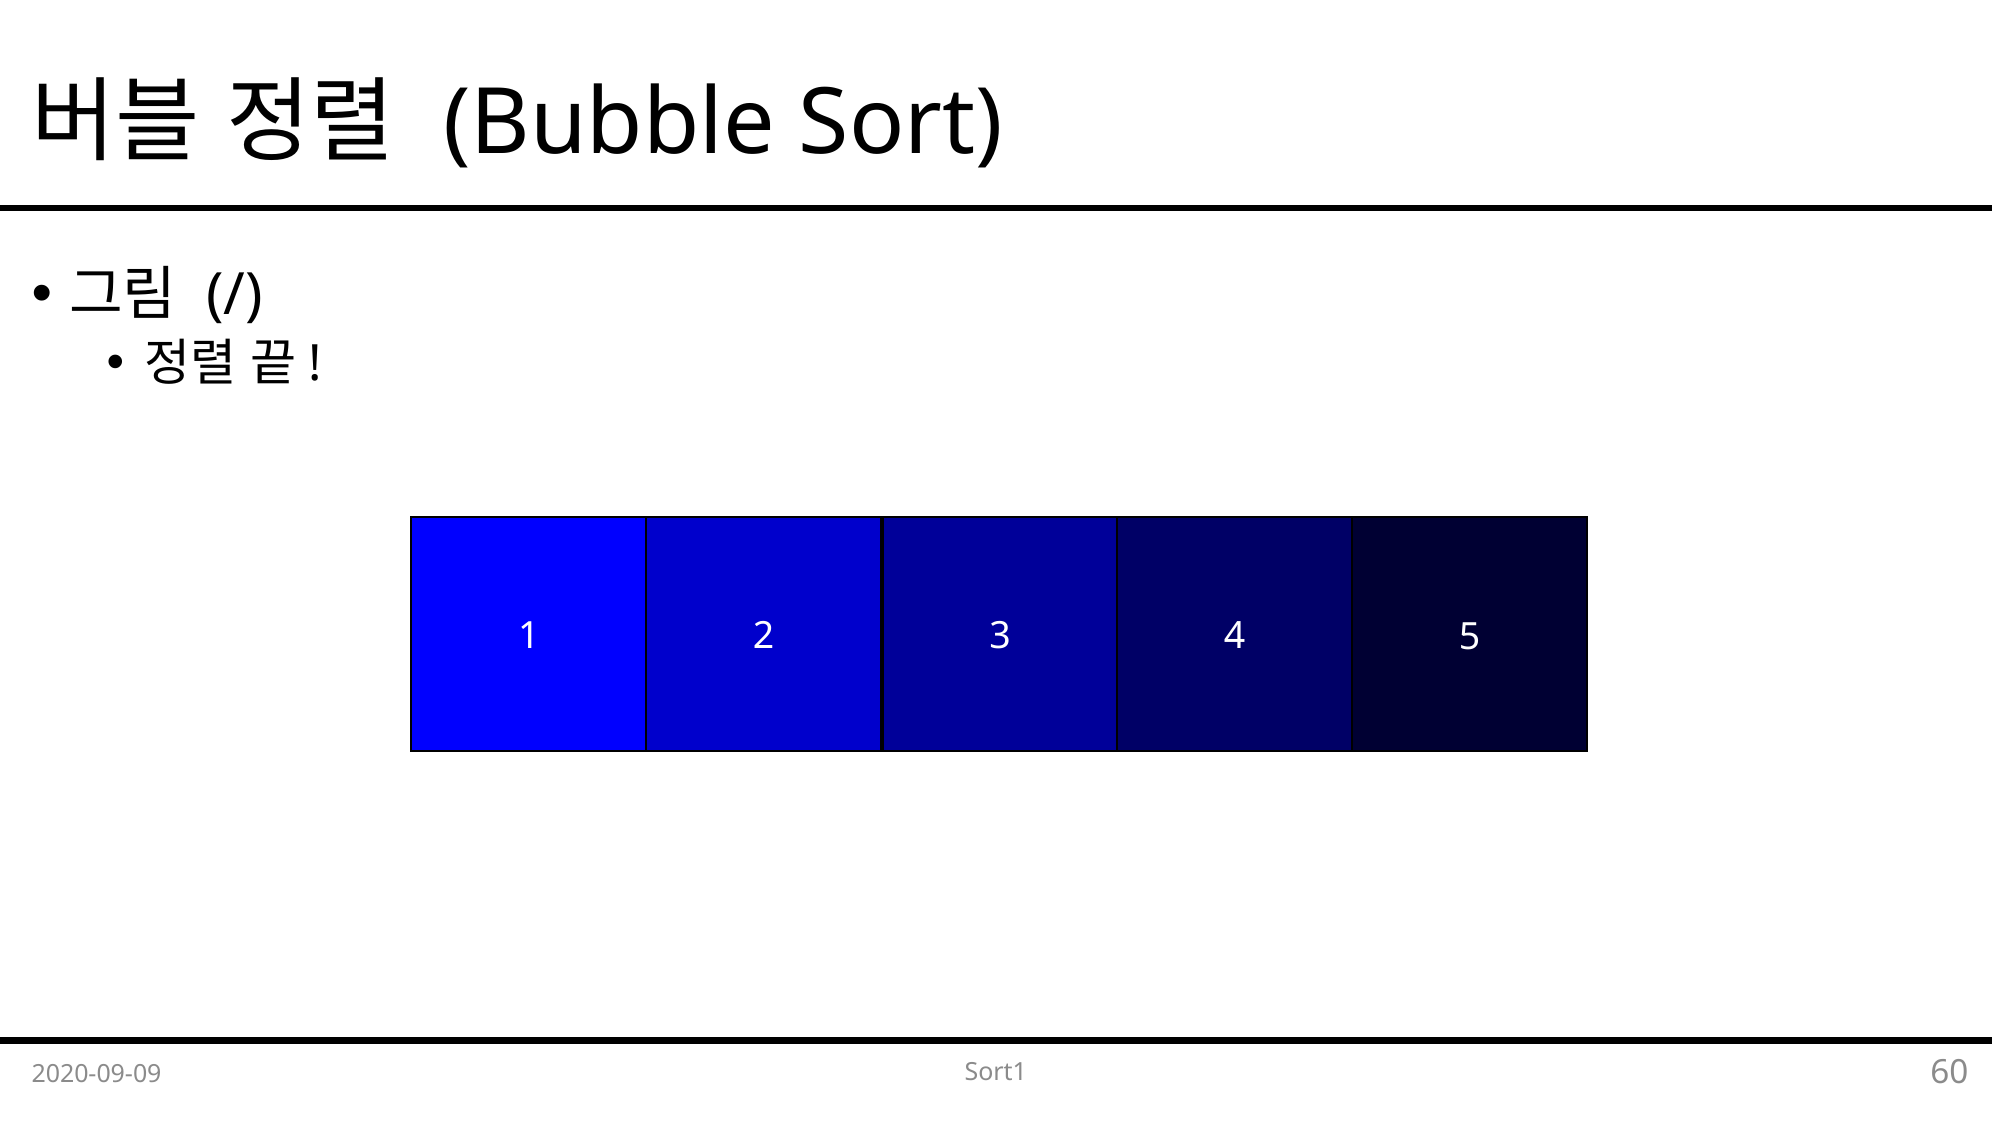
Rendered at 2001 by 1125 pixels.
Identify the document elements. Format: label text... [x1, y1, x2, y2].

list 그림 (/) 정렬 끝! [16, 256, 1984, 1012]
text_box 3 [882, 516, 1118, 752]
text_box 5 [1351, 516, 1588, 752]
text_box 4 [1118, 516, 1351, 752]
title 버블 정렬 (Bubble Sort) [16, 22, 1984, 226]
slide_number 60 [1533, 1042, 1984, 1103]
text_box 2 [645, 516, 882, 752]
text_box 1 [410, 516, 645, 752]
footer Sort1 [658, 1042, 1334, 1103]
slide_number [16, 1042, 467, 1103]
